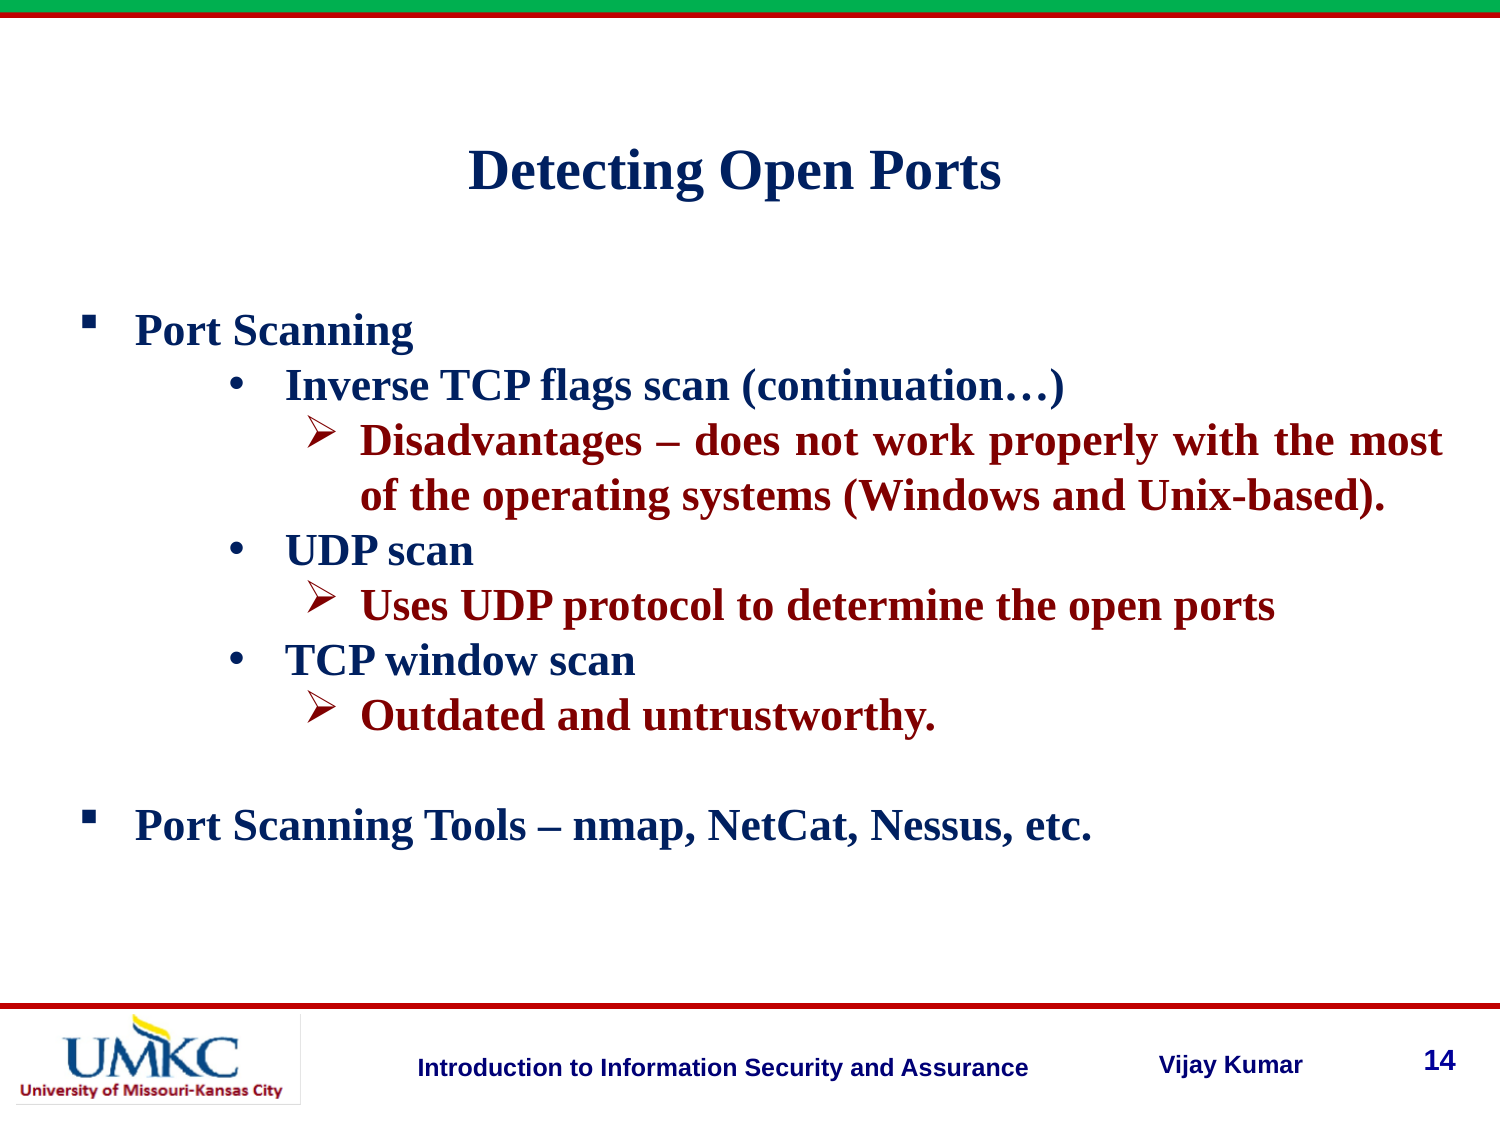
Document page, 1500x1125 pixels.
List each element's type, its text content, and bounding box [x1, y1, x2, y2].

text_box Port Scanning Inverse TCP flags scan (continuation…) Disadvantages – does not work properly with the most of the operating systems (Windows and Unix-based). UDP scan Uses UDP protocol to determine the open ports TCP window scan Outdated and untrustworthy. Port Scanning Tools – nmap, NetCat, Nessus, etc. [63, 237, 1459, 858]
picture [16, 1014, 301, 1106]
text_box Detecting Open Ports [97, 106, 1373, 226]
slide_number 14 [1372, 1033, 1472, 1074]
